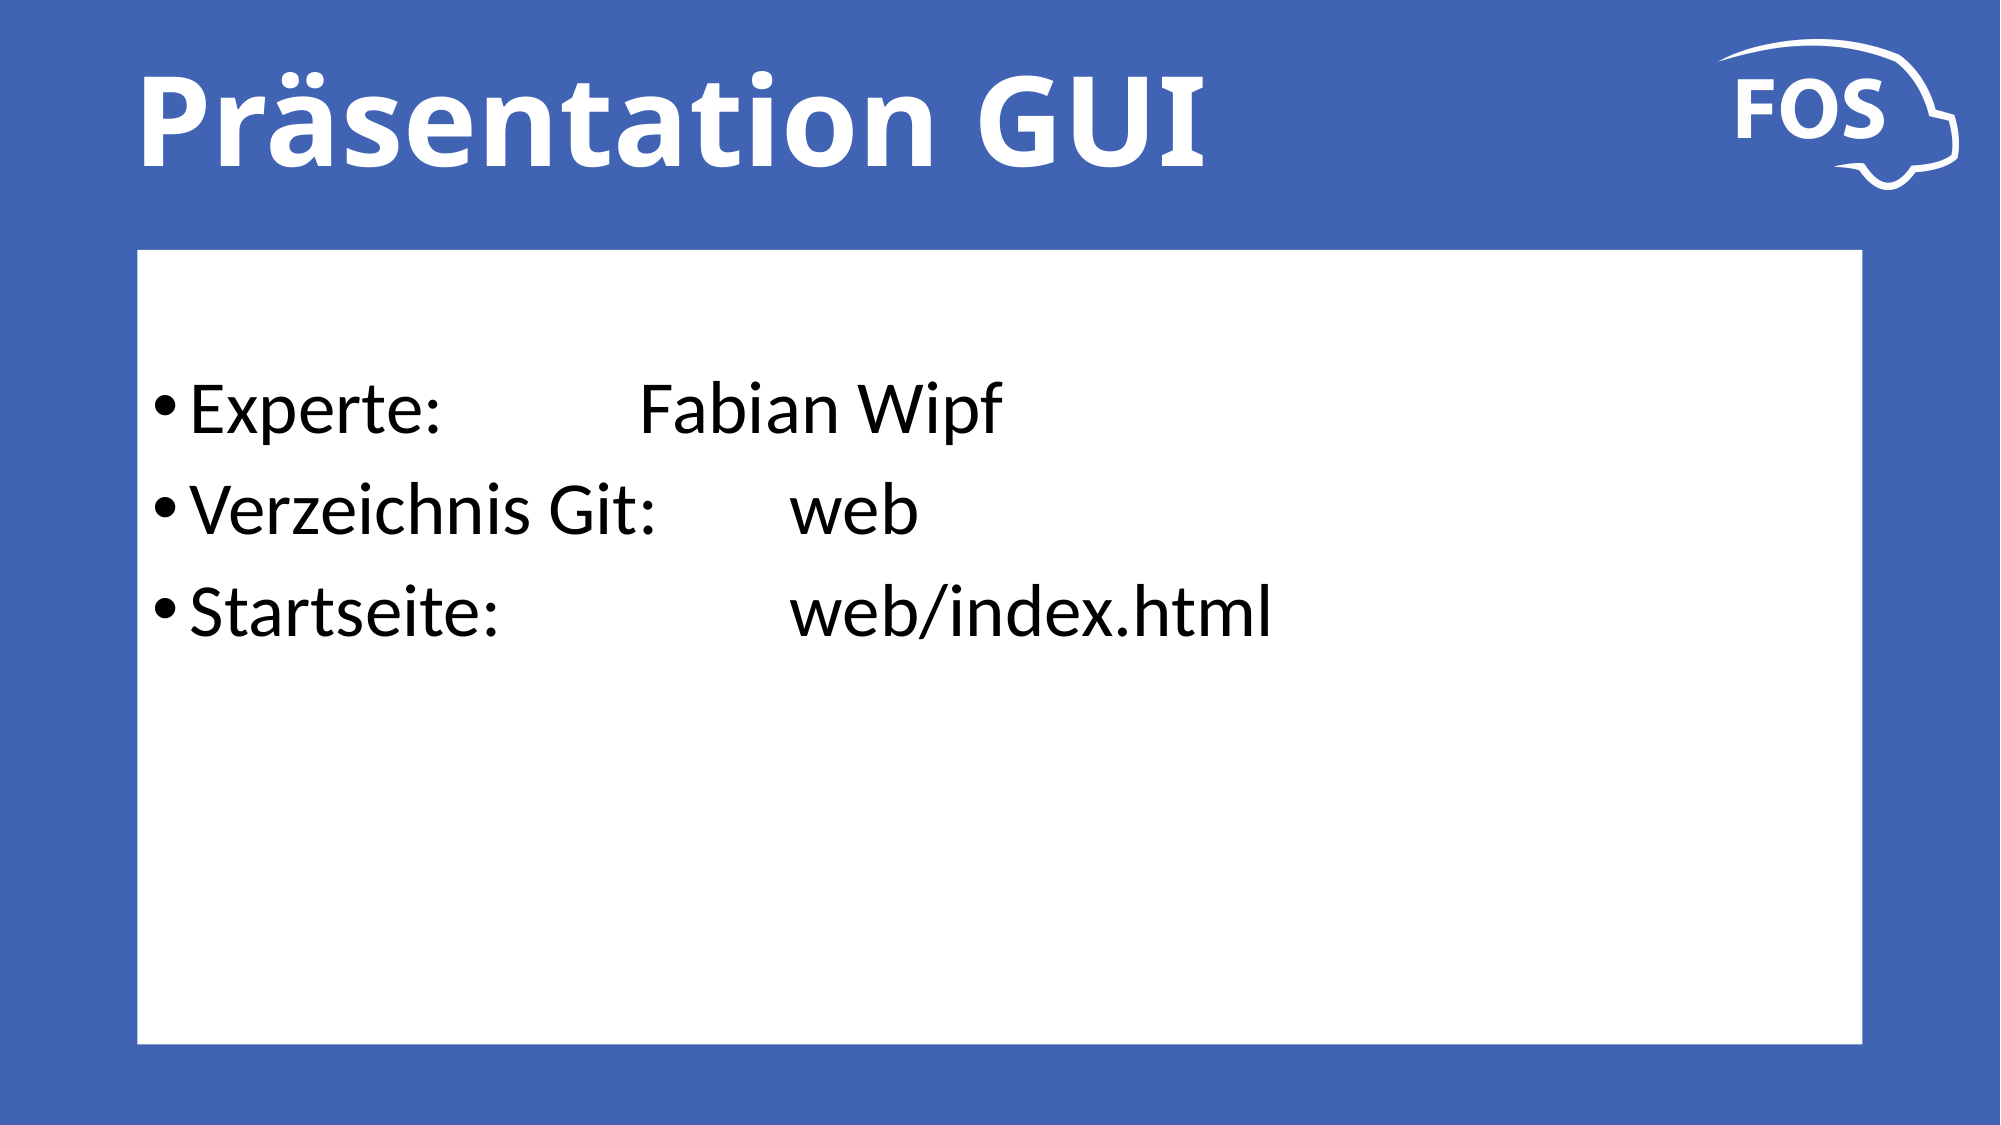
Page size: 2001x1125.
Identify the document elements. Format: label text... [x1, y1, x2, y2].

title Präsentation GUI [118, 22, 1885, 230]
picture [1718, 39, 1959, 190]
list Experte: Fabian Wipf Verzeichnis Git: web Startseite: web/index.html [137, 249, 1863, 1045]
